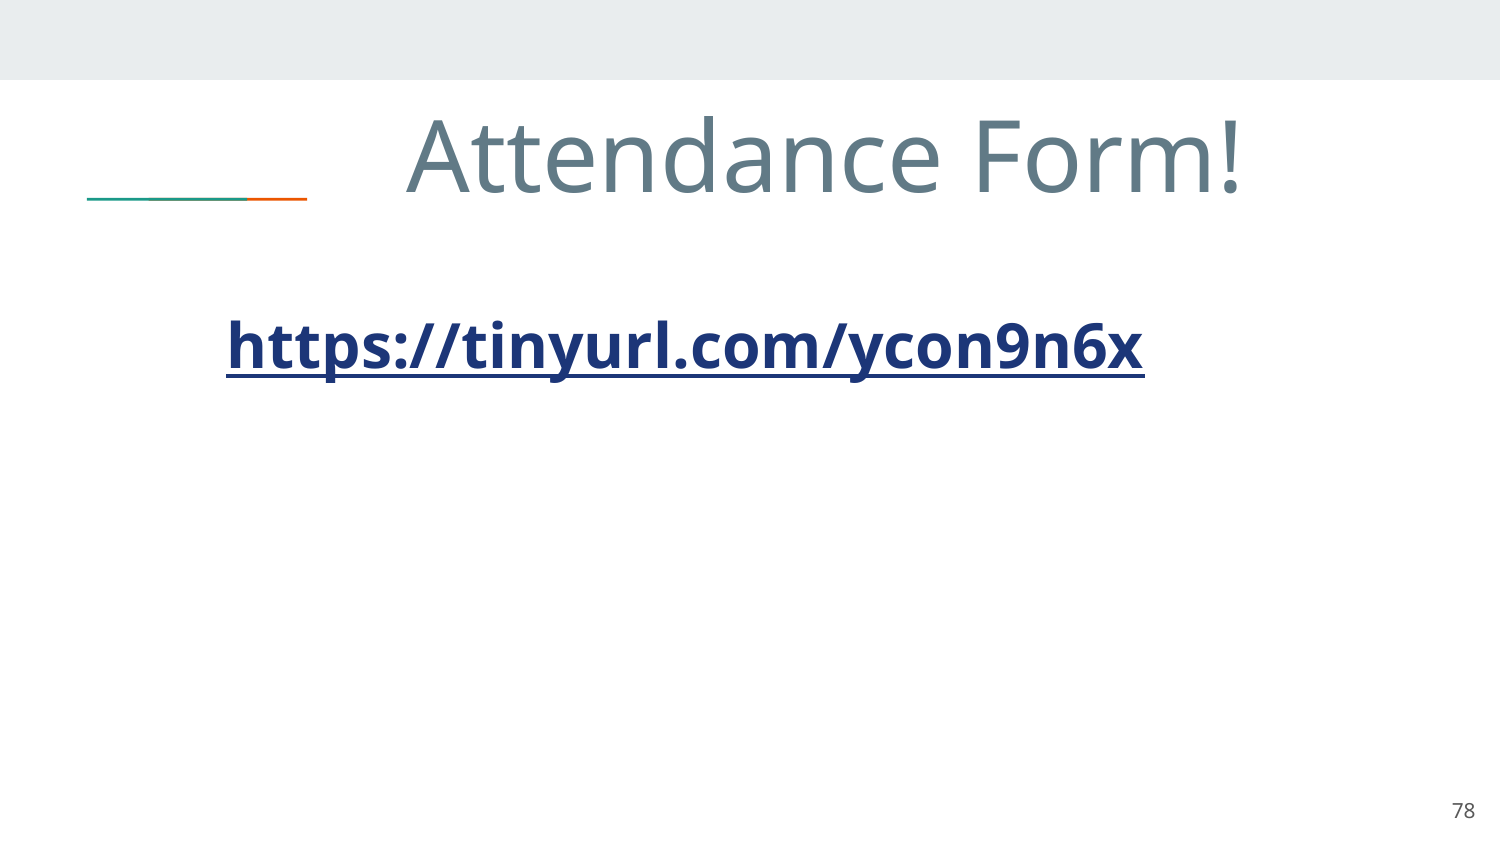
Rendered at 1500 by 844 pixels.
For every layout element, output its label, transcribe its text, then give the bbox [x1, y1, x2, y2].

title Attendance Form! [391, 77, 1500, 183]
list https://tinyurl.com/ycon9n6x [211, 291, 1447, 749]
slide_number 78 [1400, 779, 1491, 844]
